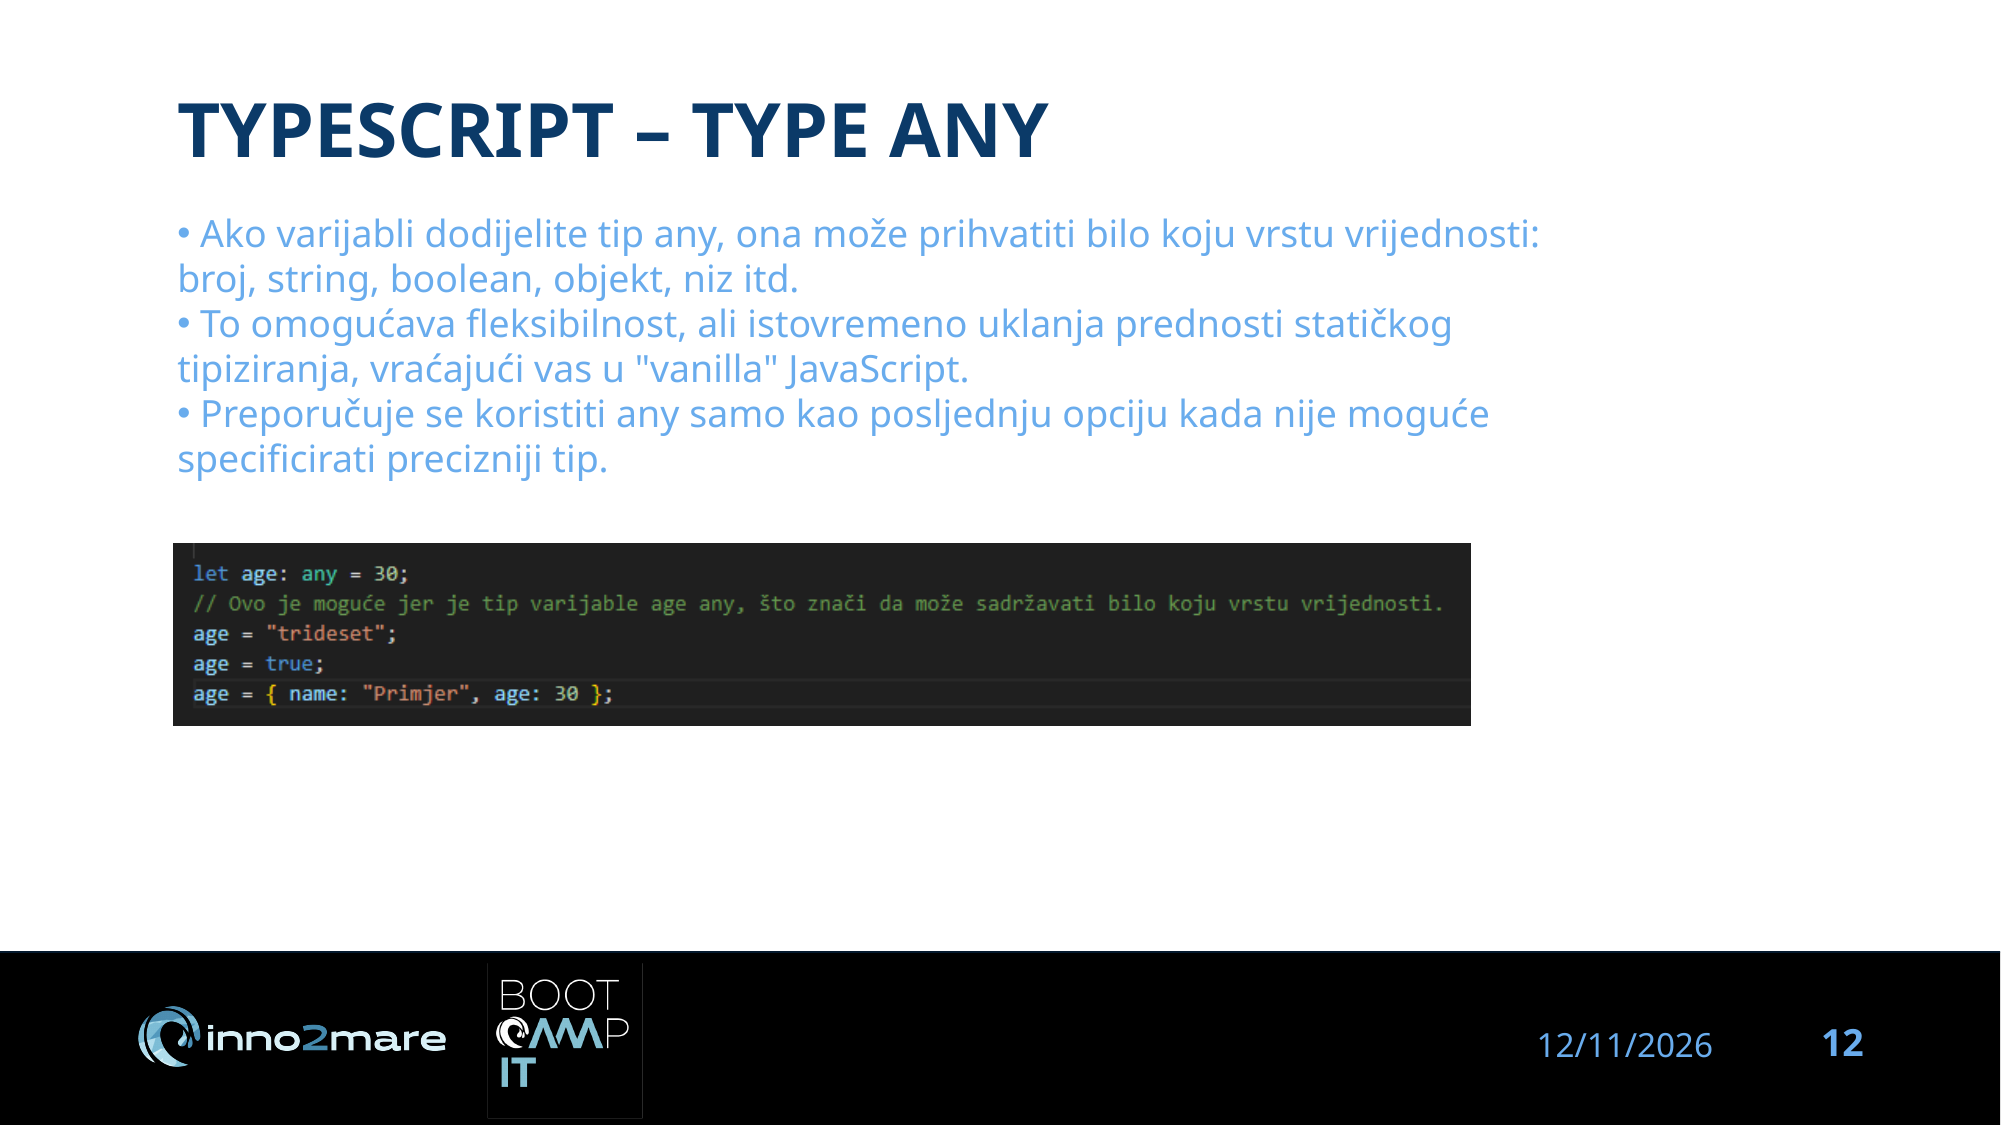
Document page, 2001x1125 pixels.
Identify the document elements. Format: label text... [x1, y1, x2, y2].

picture [173, 543, 1471, 726]
text_box Ako varijabli dodijelite tip any, ona može prihvatiti bilo koju vrstu vrijednosti: broj, string, boolean, objekt, niz itd. To omogućava fleksibilnost, ali istovremeno uklanja prednosti statičkog tipiziranja, vraćajući vas u "vanilla" JavaScript. Preporučuje se koristiti any samo kao posljednju opciju kada nije moguće specificirati precizniji tip. [162, 202, 1585, 488]
picture [138, 957, 690, 1124]
text_box TYPESCRIPT – TYPE ANY [162, 62, 1888, 203]
